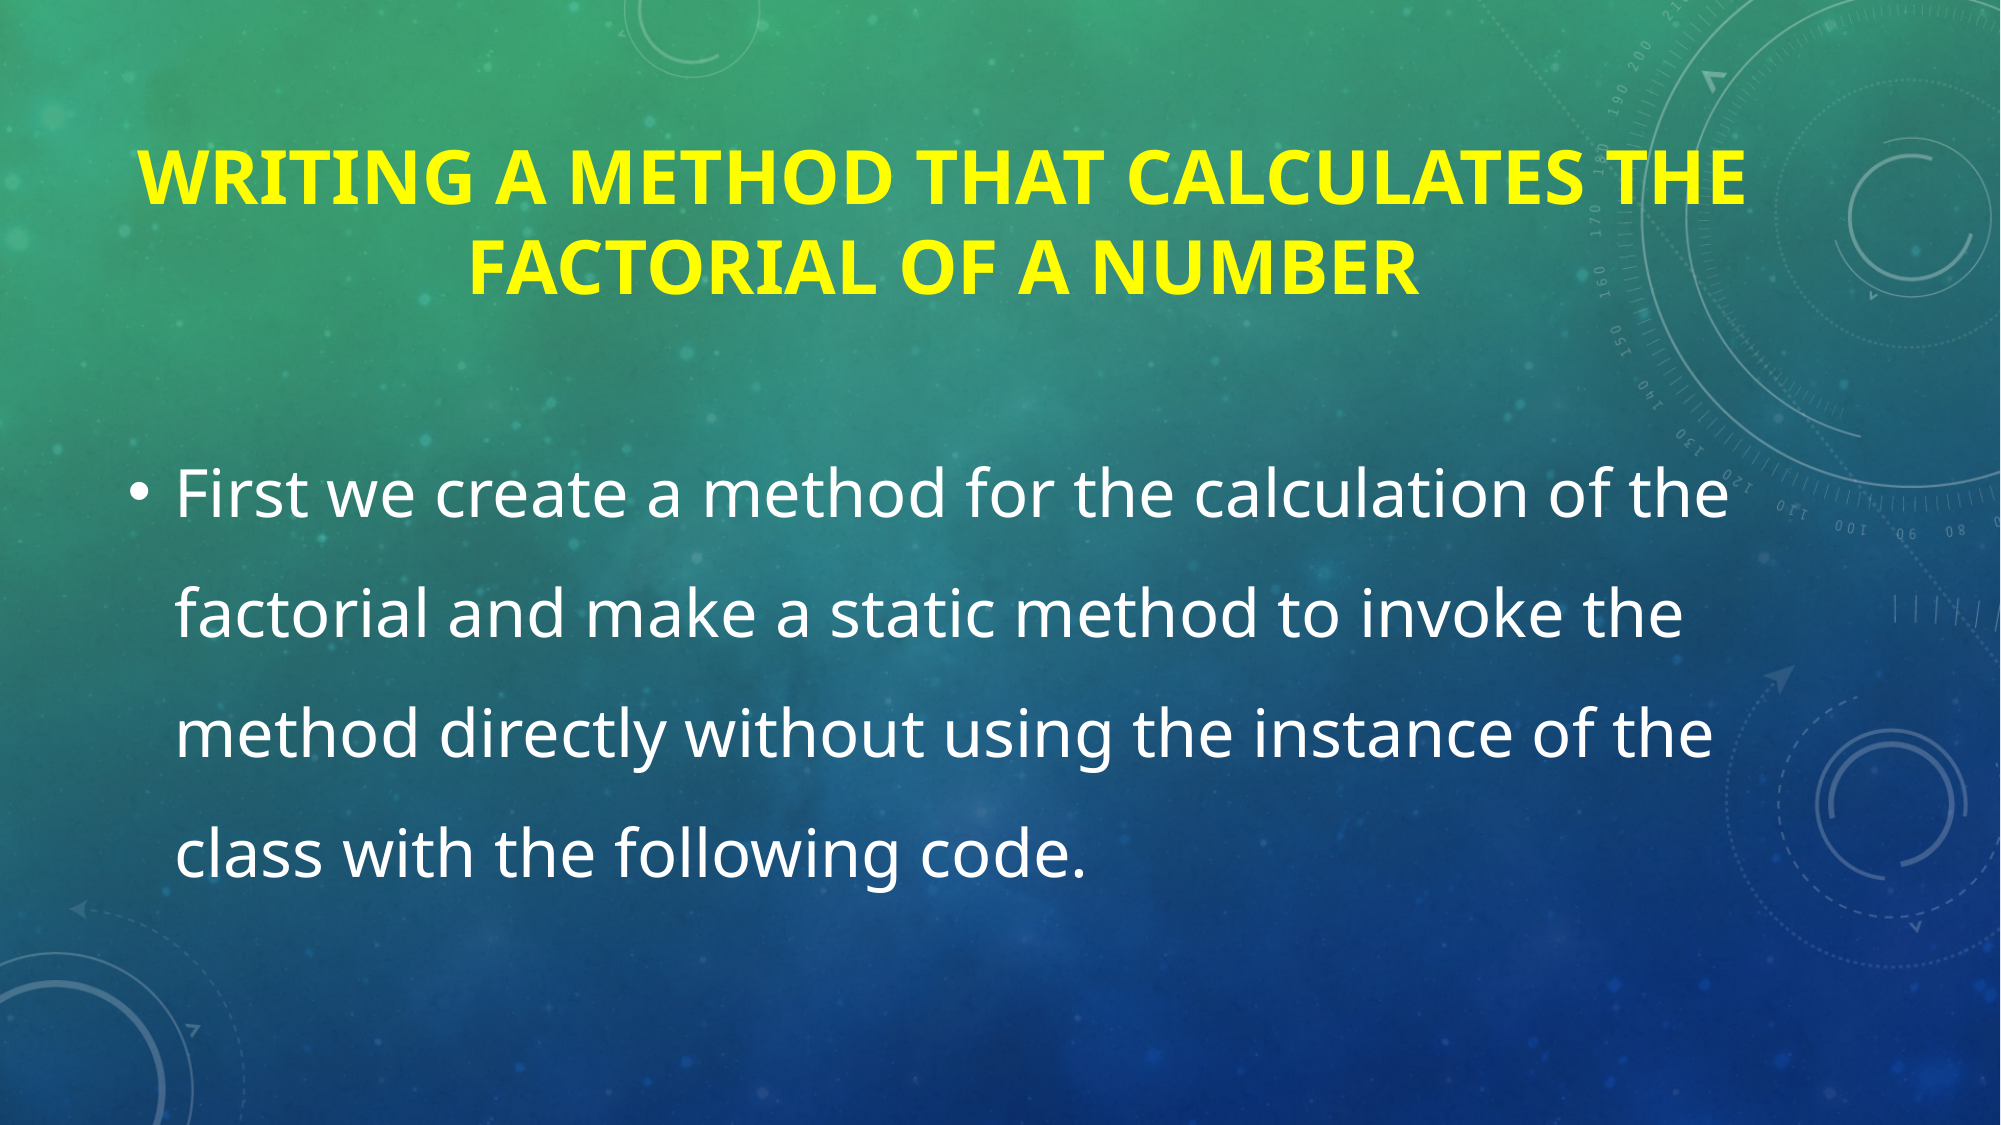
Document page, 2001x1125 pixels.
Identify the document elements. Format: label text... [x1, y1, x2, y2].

list First we create a method for the calculation of the factorial and make a static method to invoke the method directly without using the instance of the class with the following code. [112, 351, 1775, 950]
picture [0, 0, 2001, 1125]
title Writing a method that calculates the factorial of a number [112, 99, 1775, 339]
